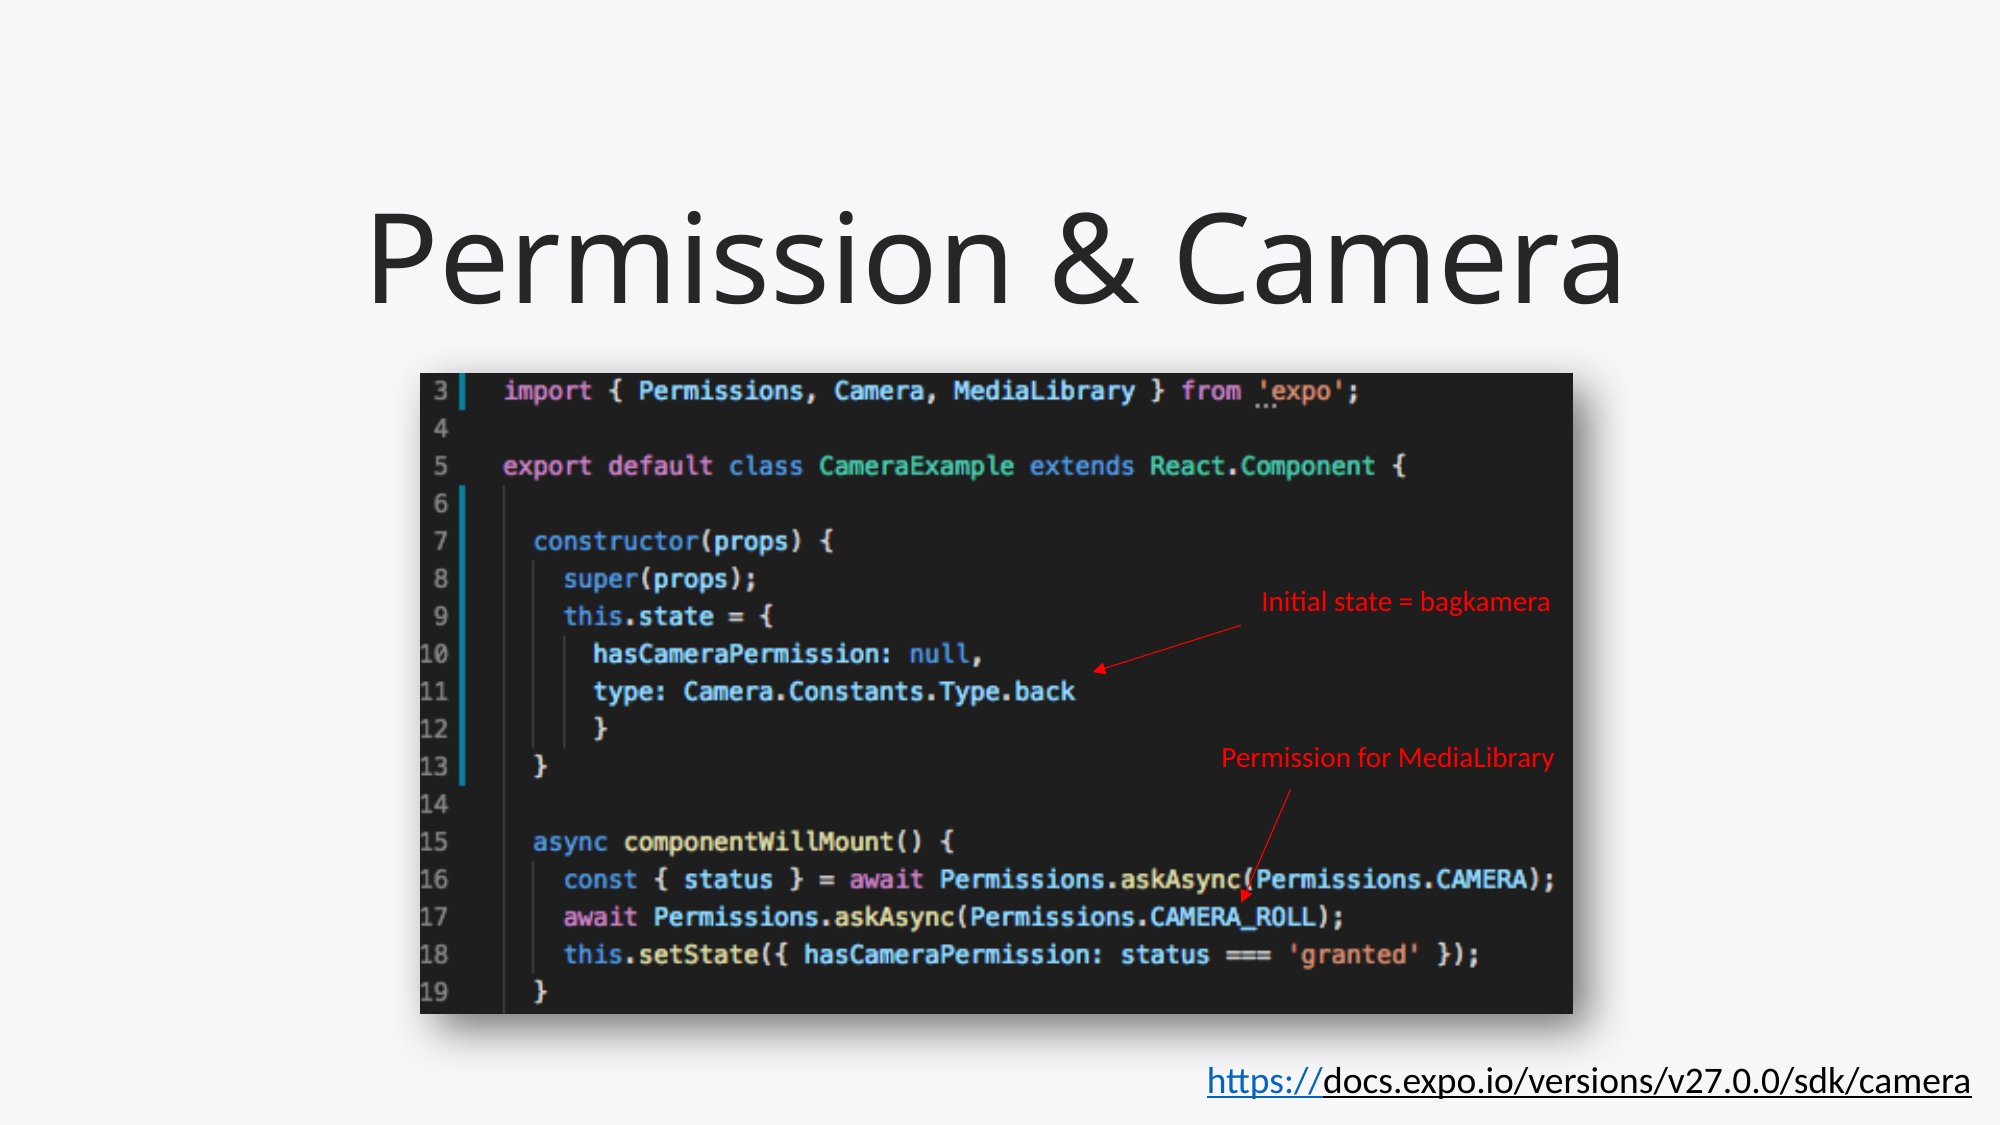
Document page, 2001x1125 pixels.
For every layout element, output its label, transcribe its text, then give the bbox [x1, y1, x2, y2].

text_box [1241, 789, 1291, 903]
title Permission & Camera [246, 171, 1747, 339]
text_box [1092, 625, 1241, 673]
text_box https://docs.expo.io/versions/v27.0.0/sdk/camera [1192, 1048, 1996, 1109]
picture [420, 373, 1573, 1014]
